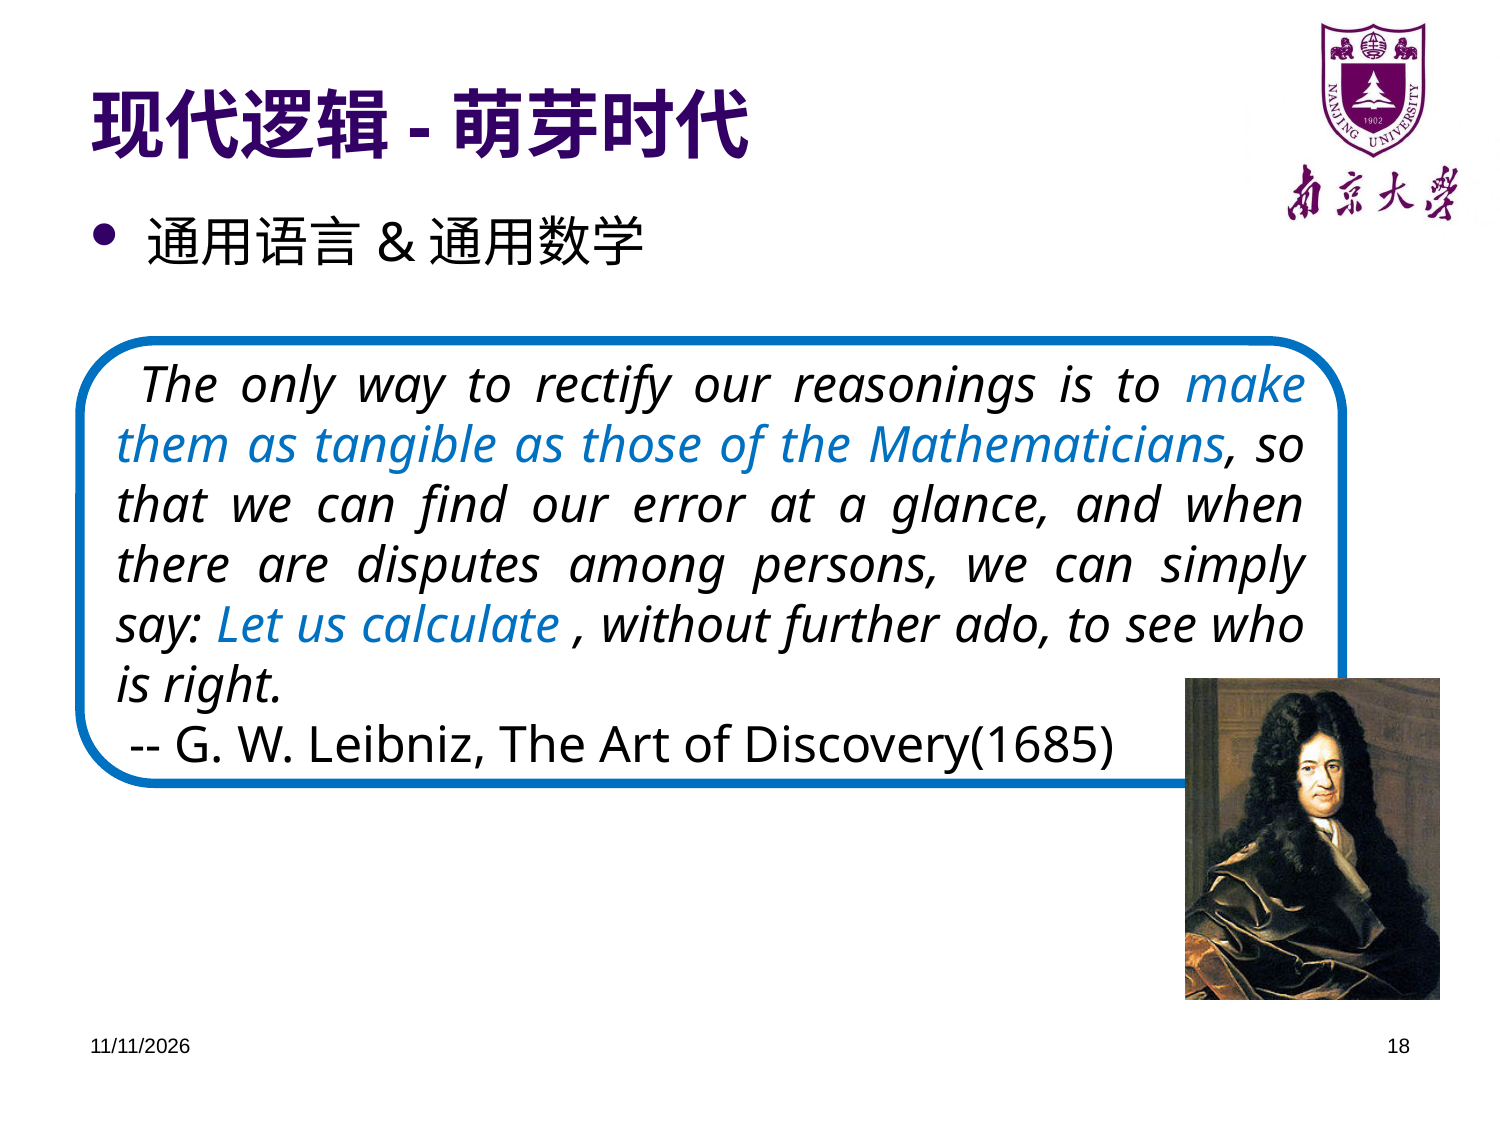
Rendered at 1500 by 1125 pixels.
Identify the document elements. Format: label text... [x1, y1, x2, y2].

picture [1245, 3, 1500, 238]
slide_number 18 [1074, 1025, 1425, 1100]
text_box The only way to rectify our reasonings is to make them as tangible as those of the Mathematicians, so that we can find our error at a glance, and when there are disputes among persons, we can simply say: Let us calculate , without further ado, to see who is right. -- G. W. Leibniz, The Art of Discovery(1685) [77, 338, 1345, 786]
picture [1184, 678, 1441, 1001]
list 通用语言&通用数学 [75, 200, 1088, 1000]
title 现代逻辑-萌芽时代 [75, 20, 1313, 175]
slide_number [75, 1025, 425, 1100]
